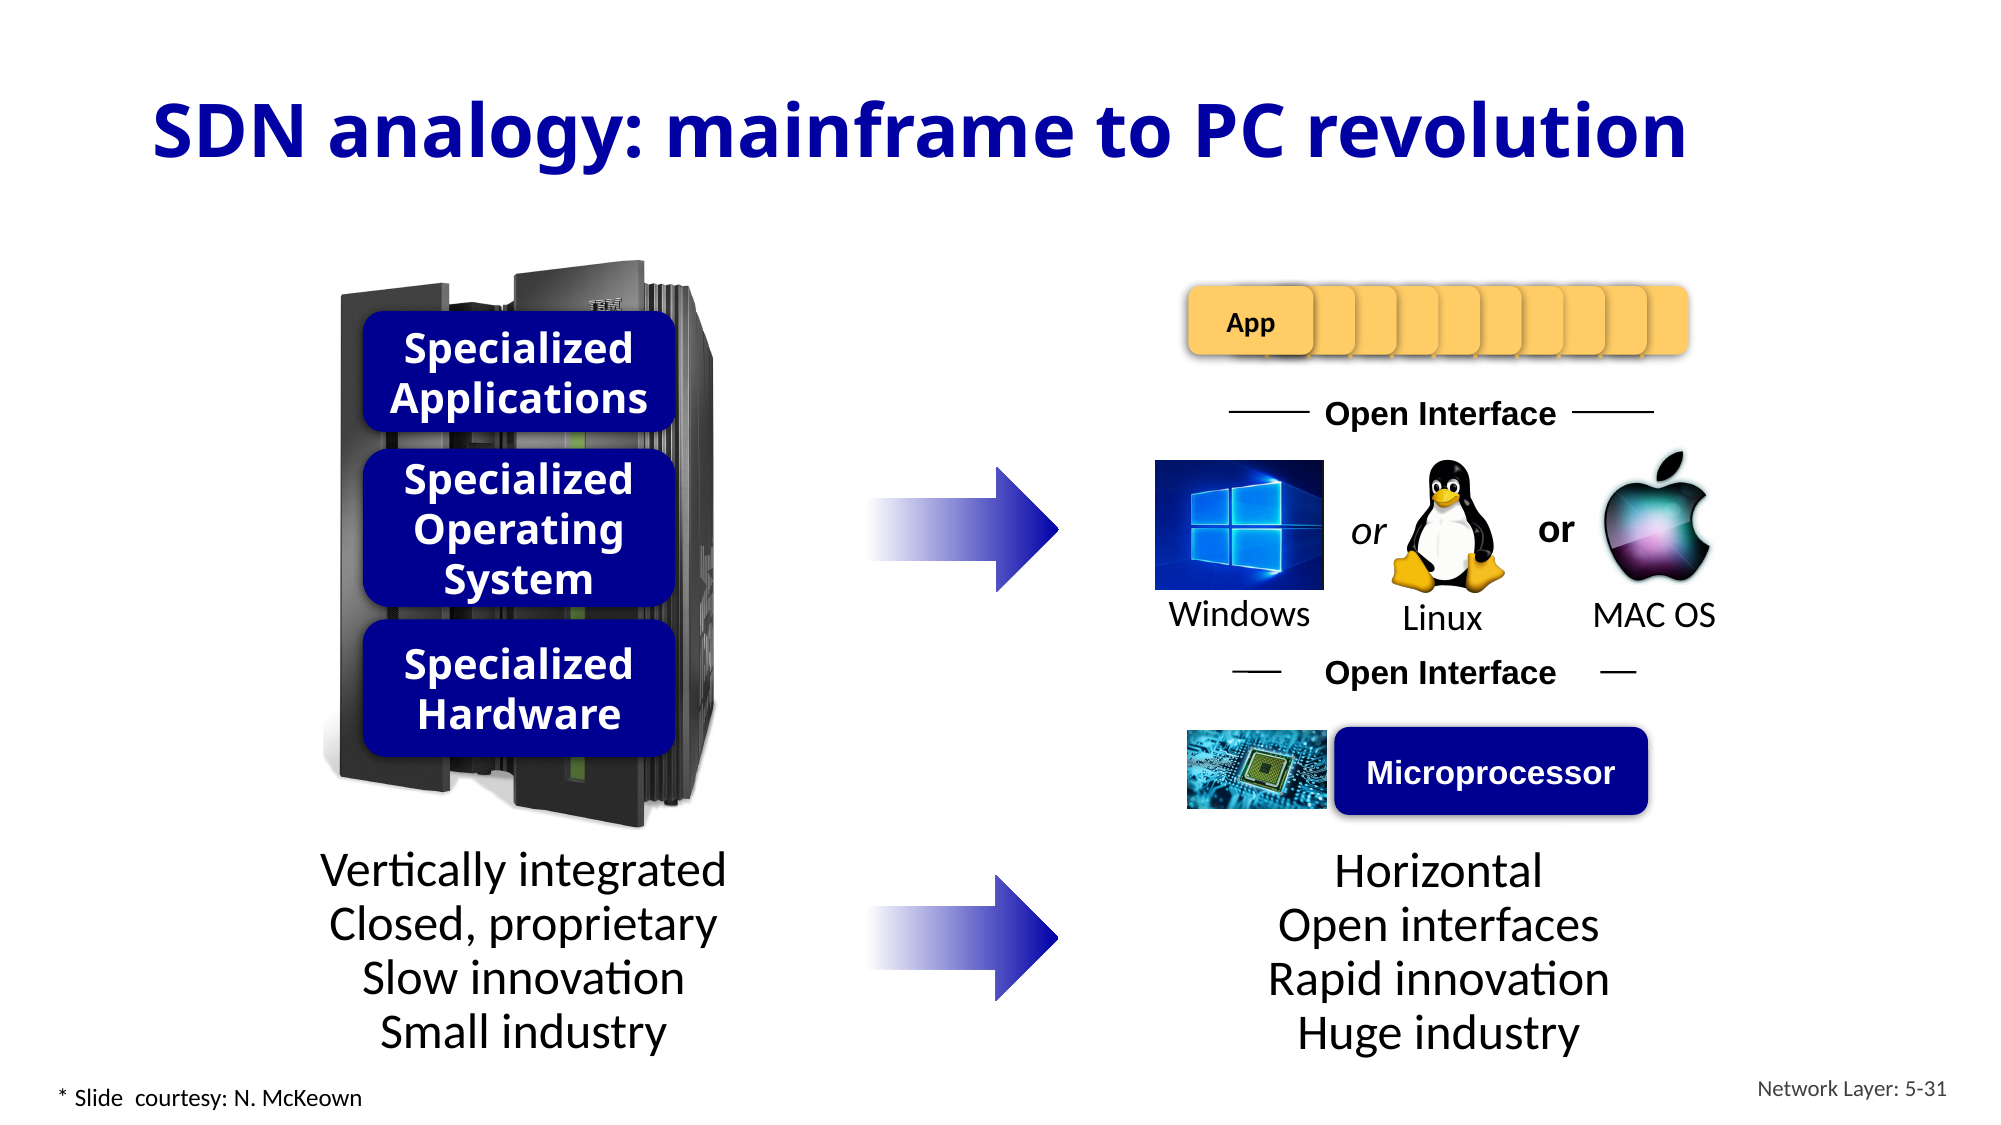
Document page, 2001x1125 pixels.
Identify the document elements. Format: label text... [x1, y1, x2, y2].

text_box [1152, 384, 1740, 647]
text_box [1232, 647, 1648, 815]
picture [1187, 730, 1232, 791]
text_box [1188, 286, 1689, 355]
slide_number Network Layer: 5-31 [1512, 1056, 1963, 1117]
title SDN analogy: mainframe to PC revolution [137, 59, 1863, 207]
text_box * Slide courtesy: N. McKeown [41, 1074, 379, 1120]
picture [1187, 788, 1230, 809]
picture [323, 252, 733, 830]
text_box [864, 872, 1060, 1004]
text_box Horizontal Open interfaces Rapid innovation Huge industry [1096, 836, 1782, 1068]
text_box Vertically integrated Closed, proprietary Slow innovation Small industry [255, 836, 793, 1067]
text_box [864, 464, 1061, 595]
